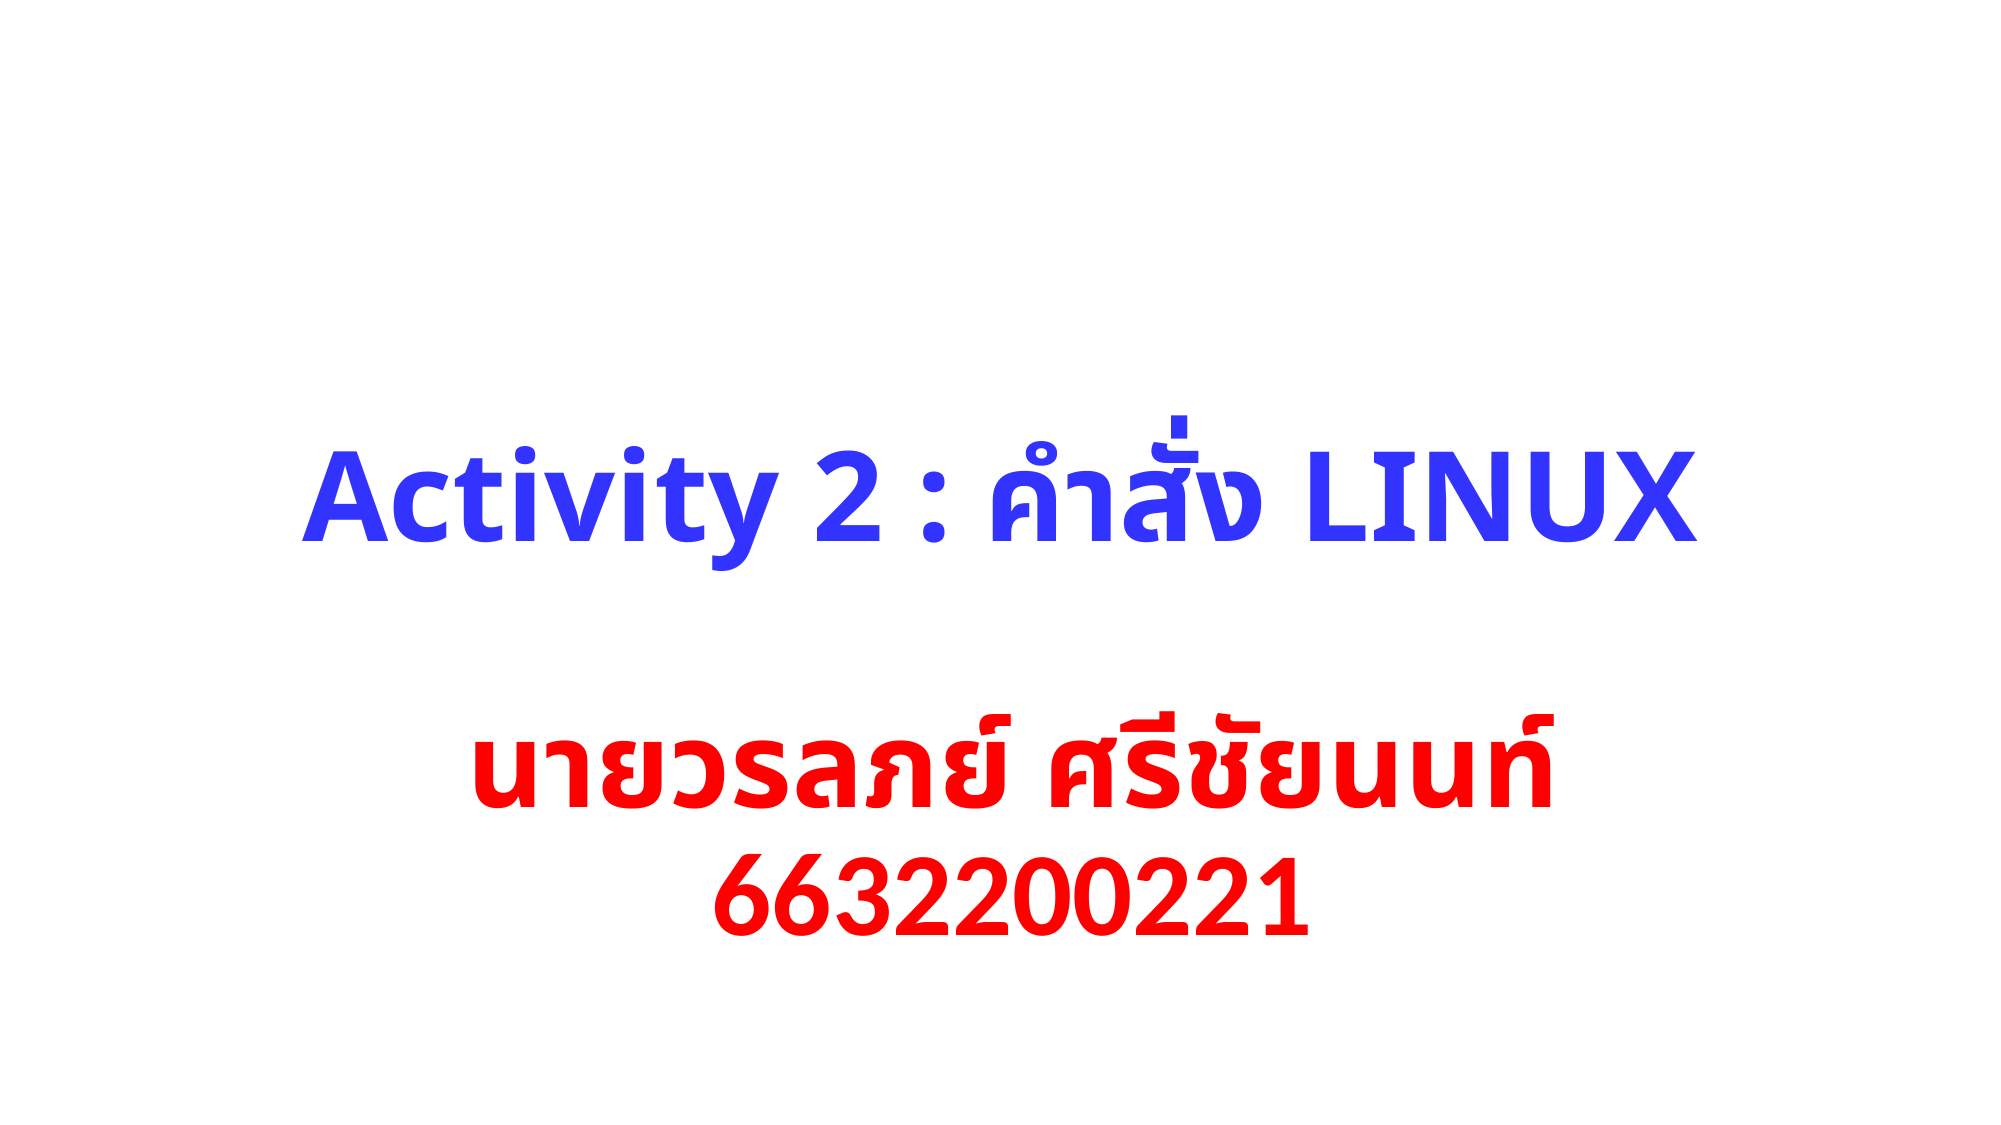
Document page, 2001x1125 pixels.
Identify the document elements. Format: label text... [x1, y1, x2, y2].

subtitle นายวรลภย์ ศรีชัยนนท์ 6632200221 [201, 697, 1825, 969]
title Activity 2 : คำสั่ง LINUX [112, 184, 1888, 576]
